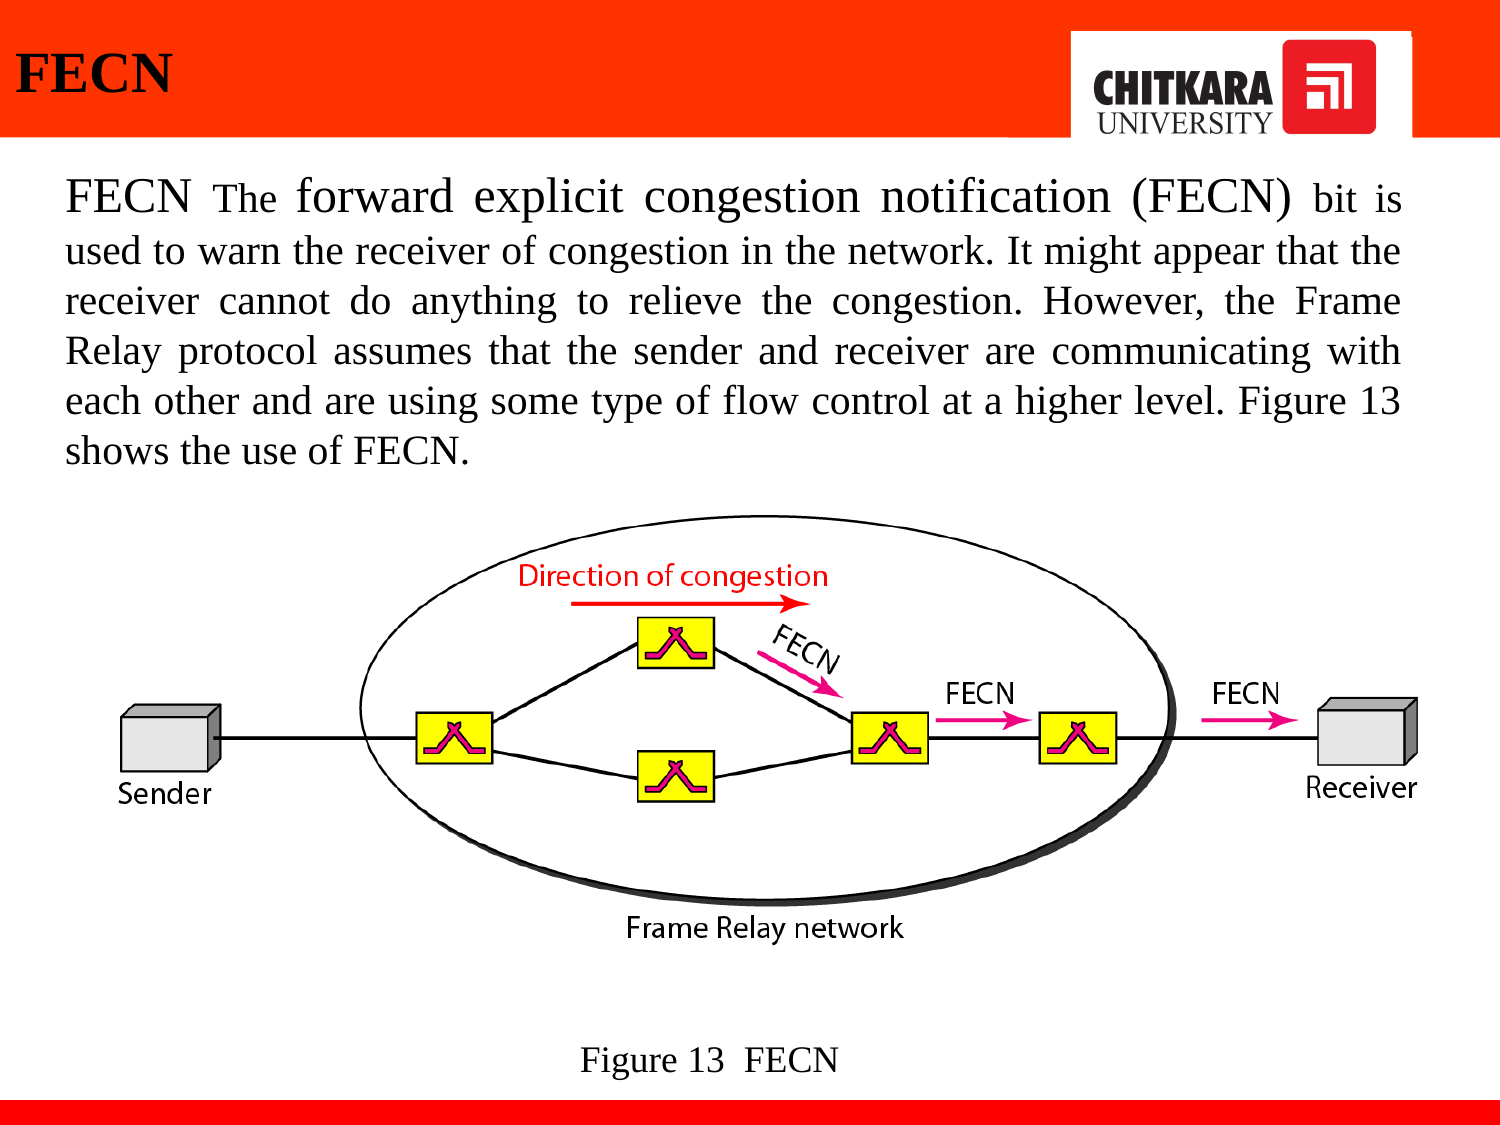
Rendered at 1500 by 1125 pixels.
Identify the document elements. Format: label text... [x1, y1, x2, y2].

text_box FECN The forward explicit congestion notification (FECN) bit is used to warn the receiver of congestion in the network. It might appear that the receiver cannot do anything to relieve the congestion. However, the Frame Relay protocol assumes that the sender and receiver are communicating with each other and are using some type of flow control at a higher level. Figure 13 shows the use of FECN. [50, 155, 1418, 481]
text_box Figure 13 FECN [564, 1027, 858, 1088]
text_box FECN [0, 26, 274, 112]
picture [1074, 37, 1391, 138]
picture [117, 515, 1418, 946]
